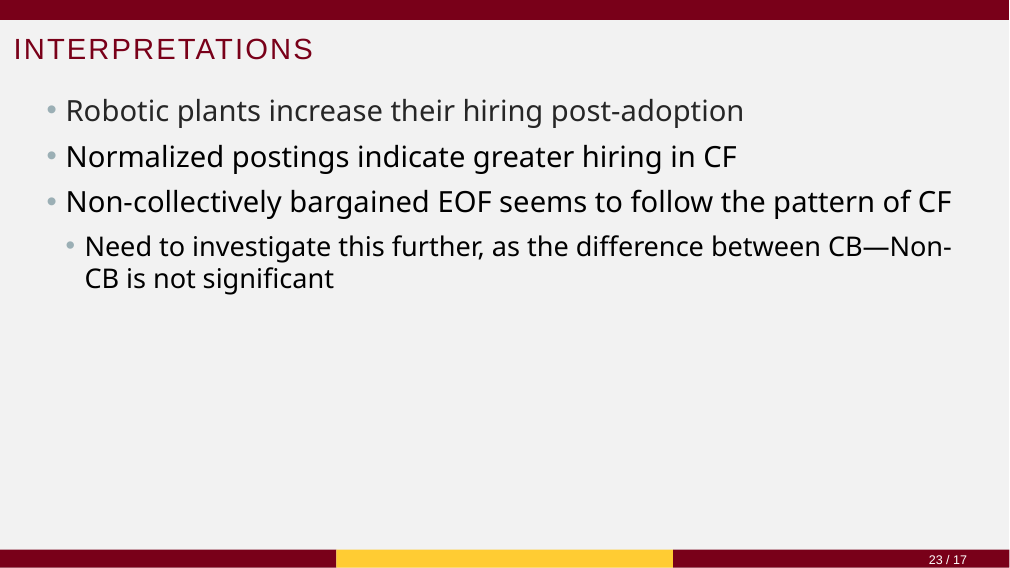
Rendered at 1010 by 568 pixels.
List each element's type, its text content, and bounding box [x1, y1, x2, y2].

list Robotic plants increase their hiring post-adoption Normalized postings indicate greater hiring in CF Non-collectively bargained EOF seems to follow the pattern of CF Need to investigate this further, as the difference between CB—Non-CB is not significant [31, 84, 978, 531]
slide_number 23 / 17 [915, 549, 997, 567]
title Interpretations [11, 28, 1000, 68]
